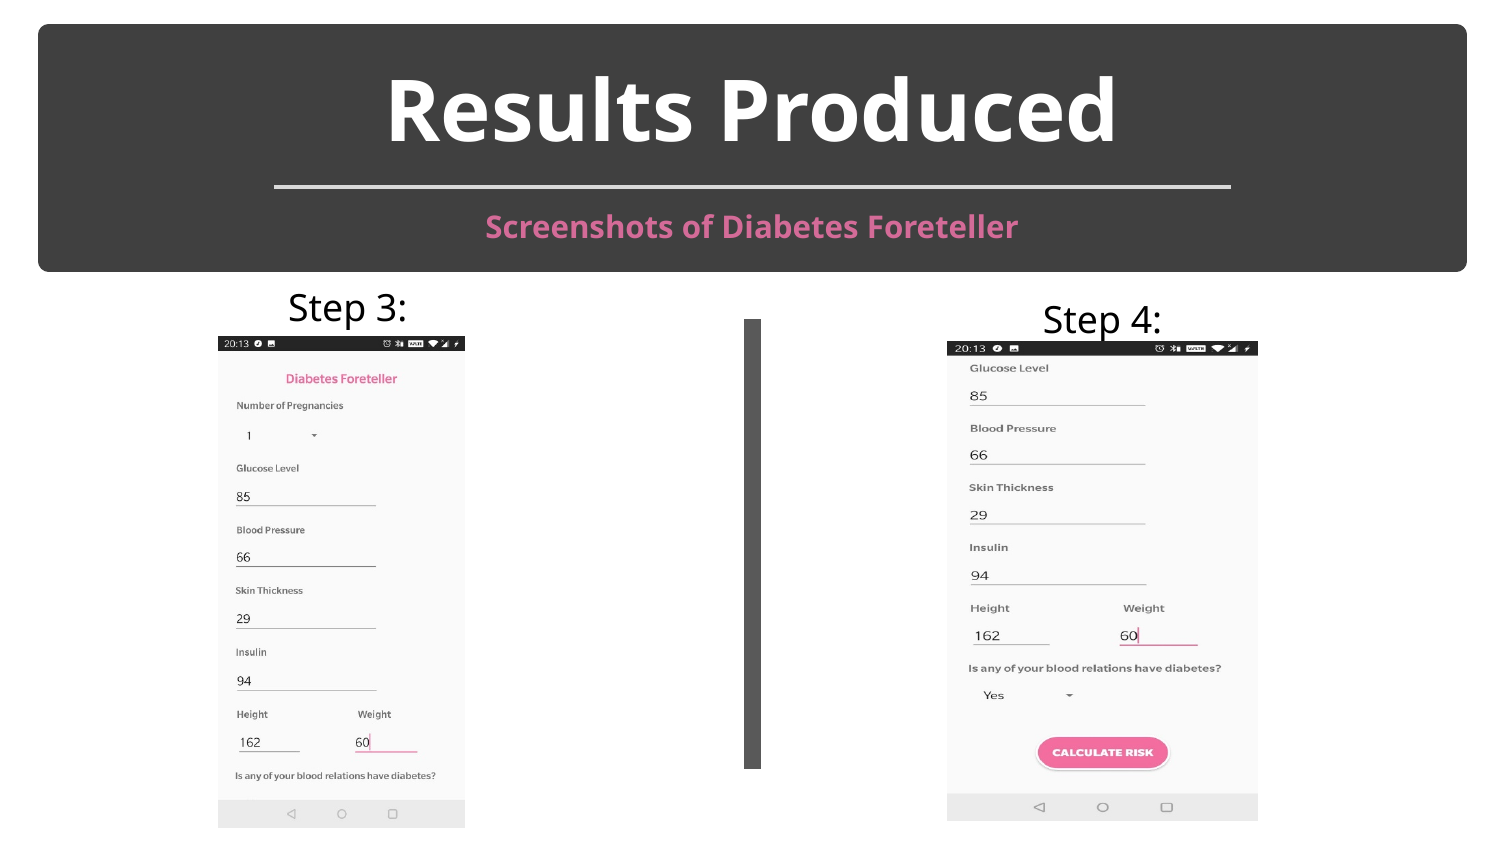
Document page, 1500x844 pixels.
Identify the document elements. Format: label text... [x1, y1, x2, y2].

picture [947, 341, 1258, 822]
text_box Step 3: [273, 276, 423, 335]
title Results Produced [67, 53, 1438, 168]
text_box [47, 32, 1458, 263]
text_box Step 4: [1028, 288, 1178, 340]
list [218, 336, 465, 829]
list Screenshots of Diabetes Foreteller [189, 202, 1315, 255]
